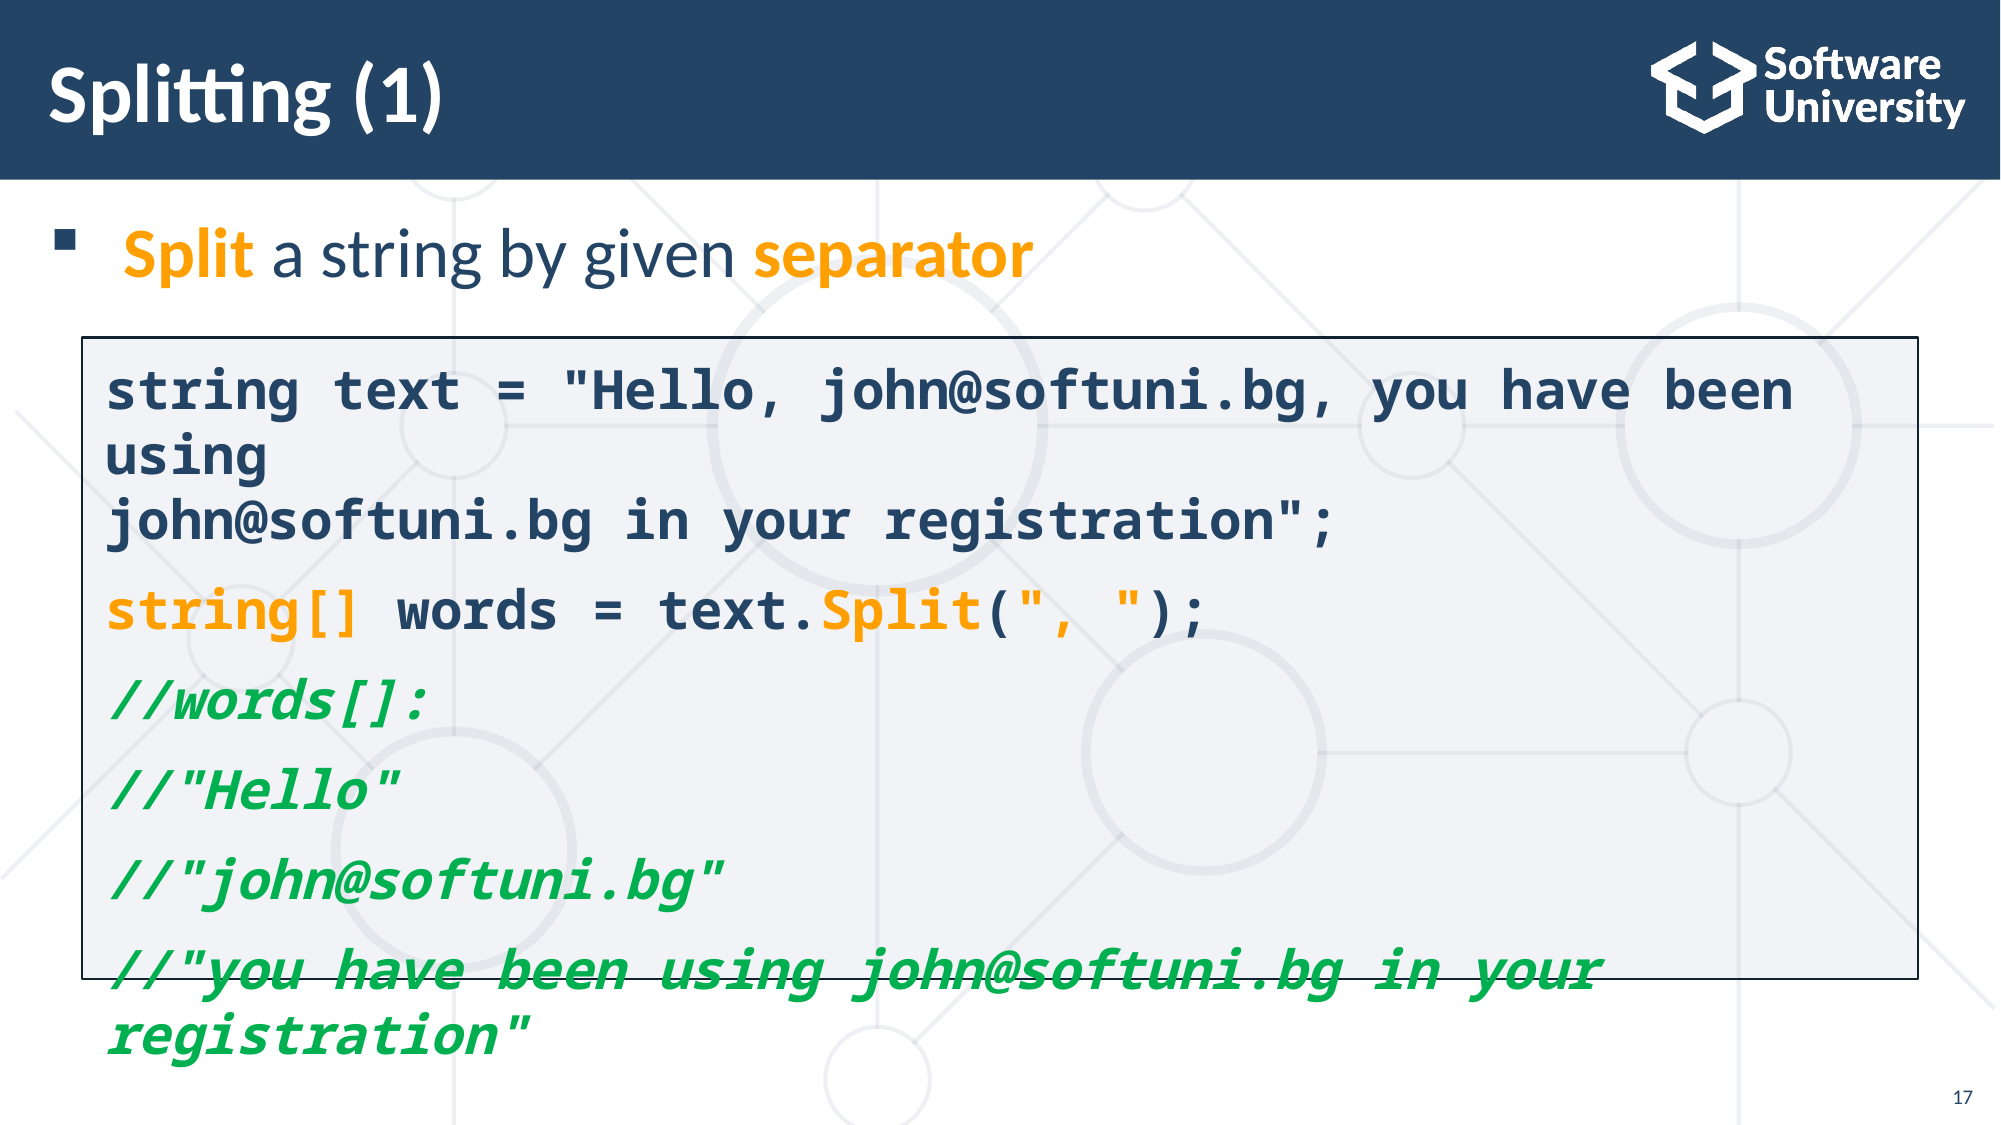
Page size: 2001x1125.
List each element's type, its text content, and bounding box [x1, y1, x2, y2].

slide_number 17 [1927, 1067, 1989, 1117]
list string text = "Hello, john@softuni.bg, you have been using john@softuni.bg in your registration"; string[] words = text.Split(", "); //words[]: //"Hello" //"john@softuni.bg" //"you have been using john@softuni.bg in your registration" [81, 336, 1919, 980]
list Split a string by given separator [31, 196, 1969, 1109]
title Splitting (1) [31, 16, 1625, 162]
picture [1651, 41, 1966, 134]
